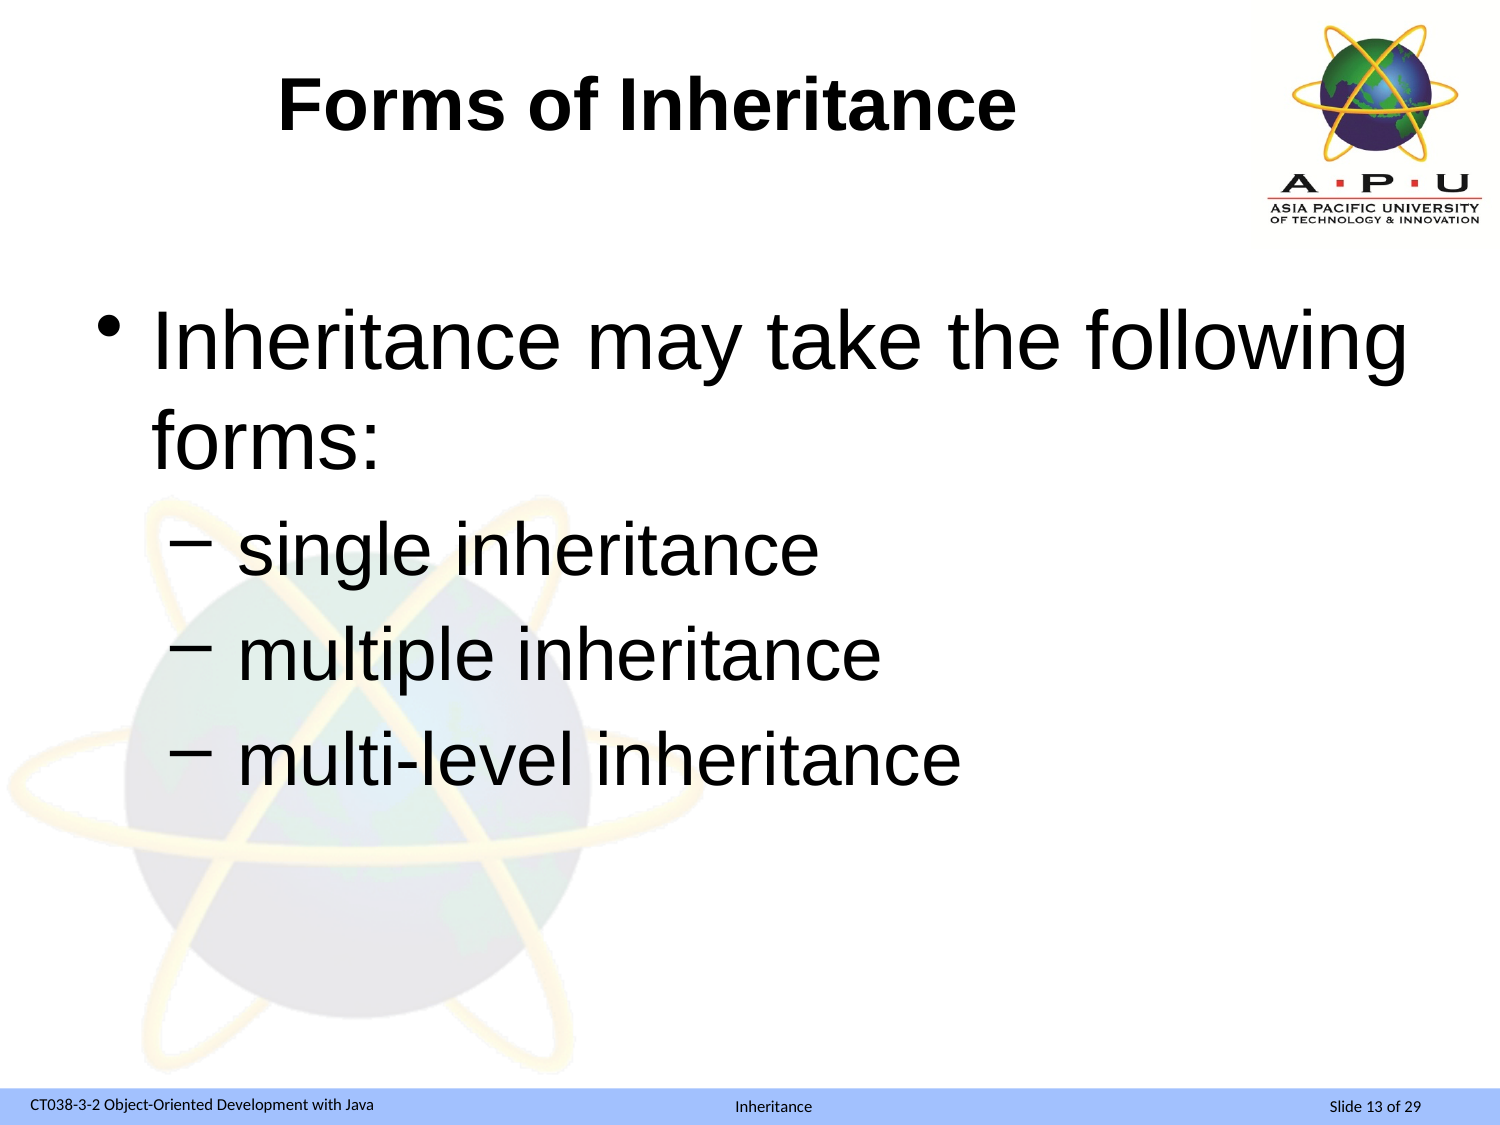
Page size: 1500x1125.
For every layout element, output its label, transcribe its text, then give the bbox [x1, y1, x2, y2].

list Inheritance may take the following forms: single inheritance multiple inheritance multi-level inheritance [79, 278, 1430, 1021]
title Forms of Inheritance [75, 42, 1222, 248]
picture [1251, 0, 1500, 249]
